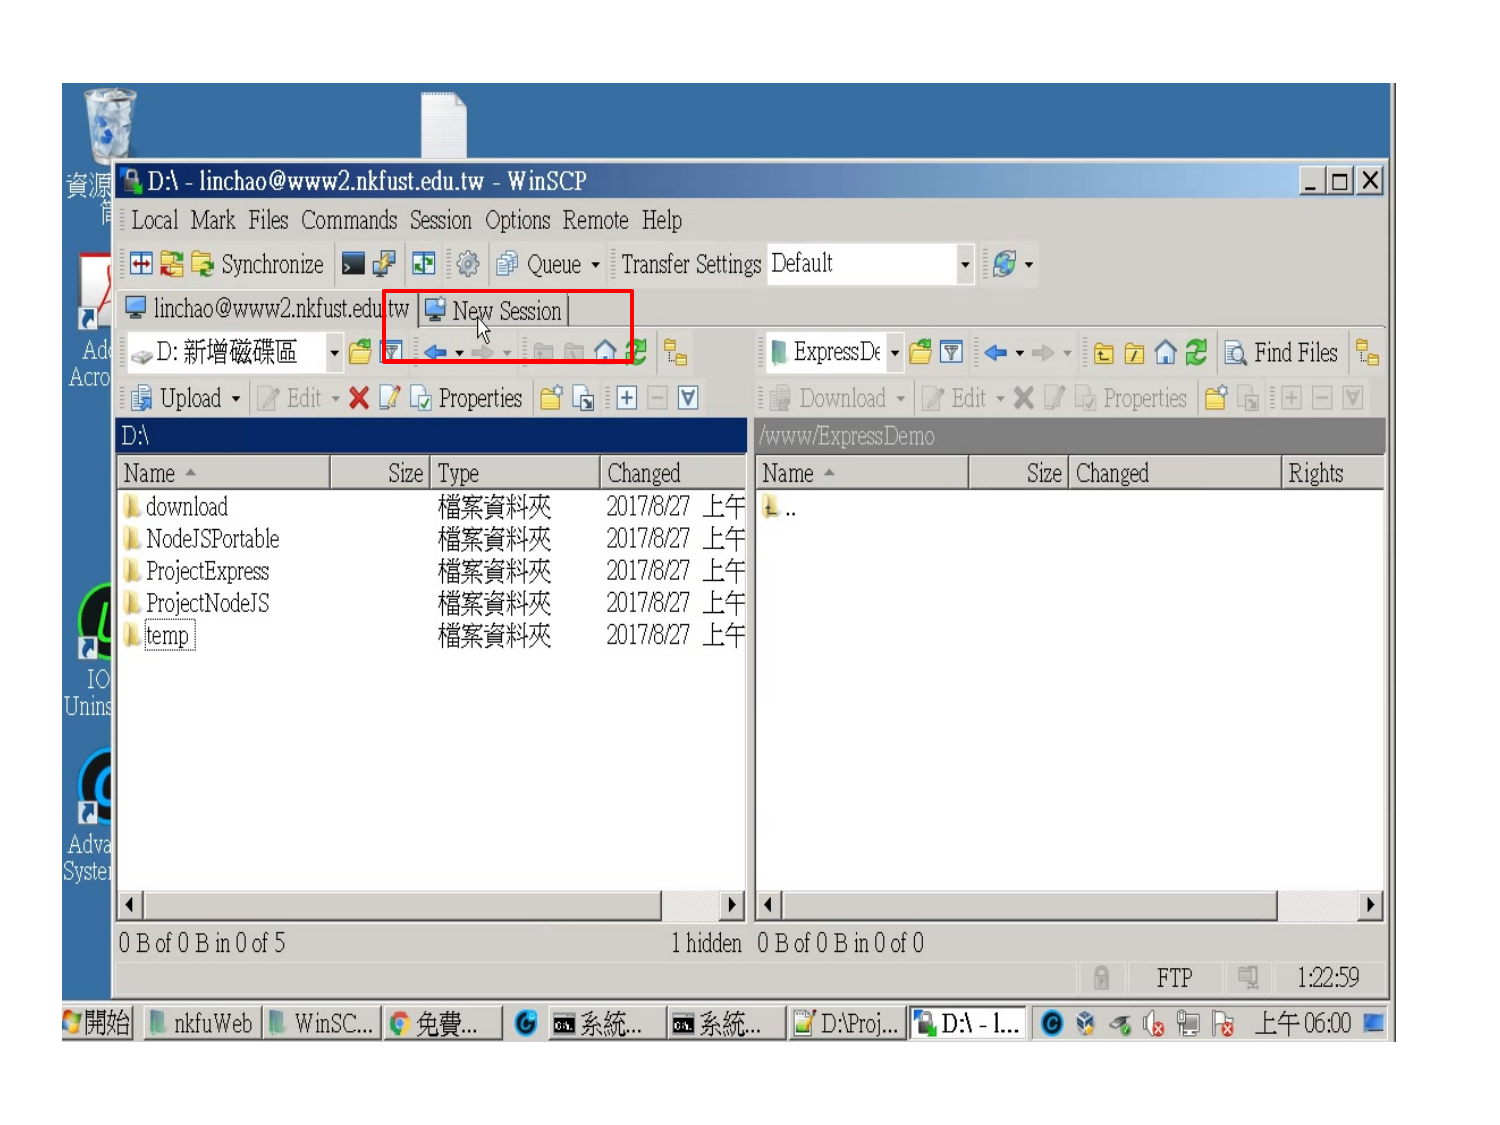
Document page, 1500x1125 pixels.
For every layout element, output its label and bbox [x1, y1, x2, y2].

picture [62, 83, 1396, 1042]
